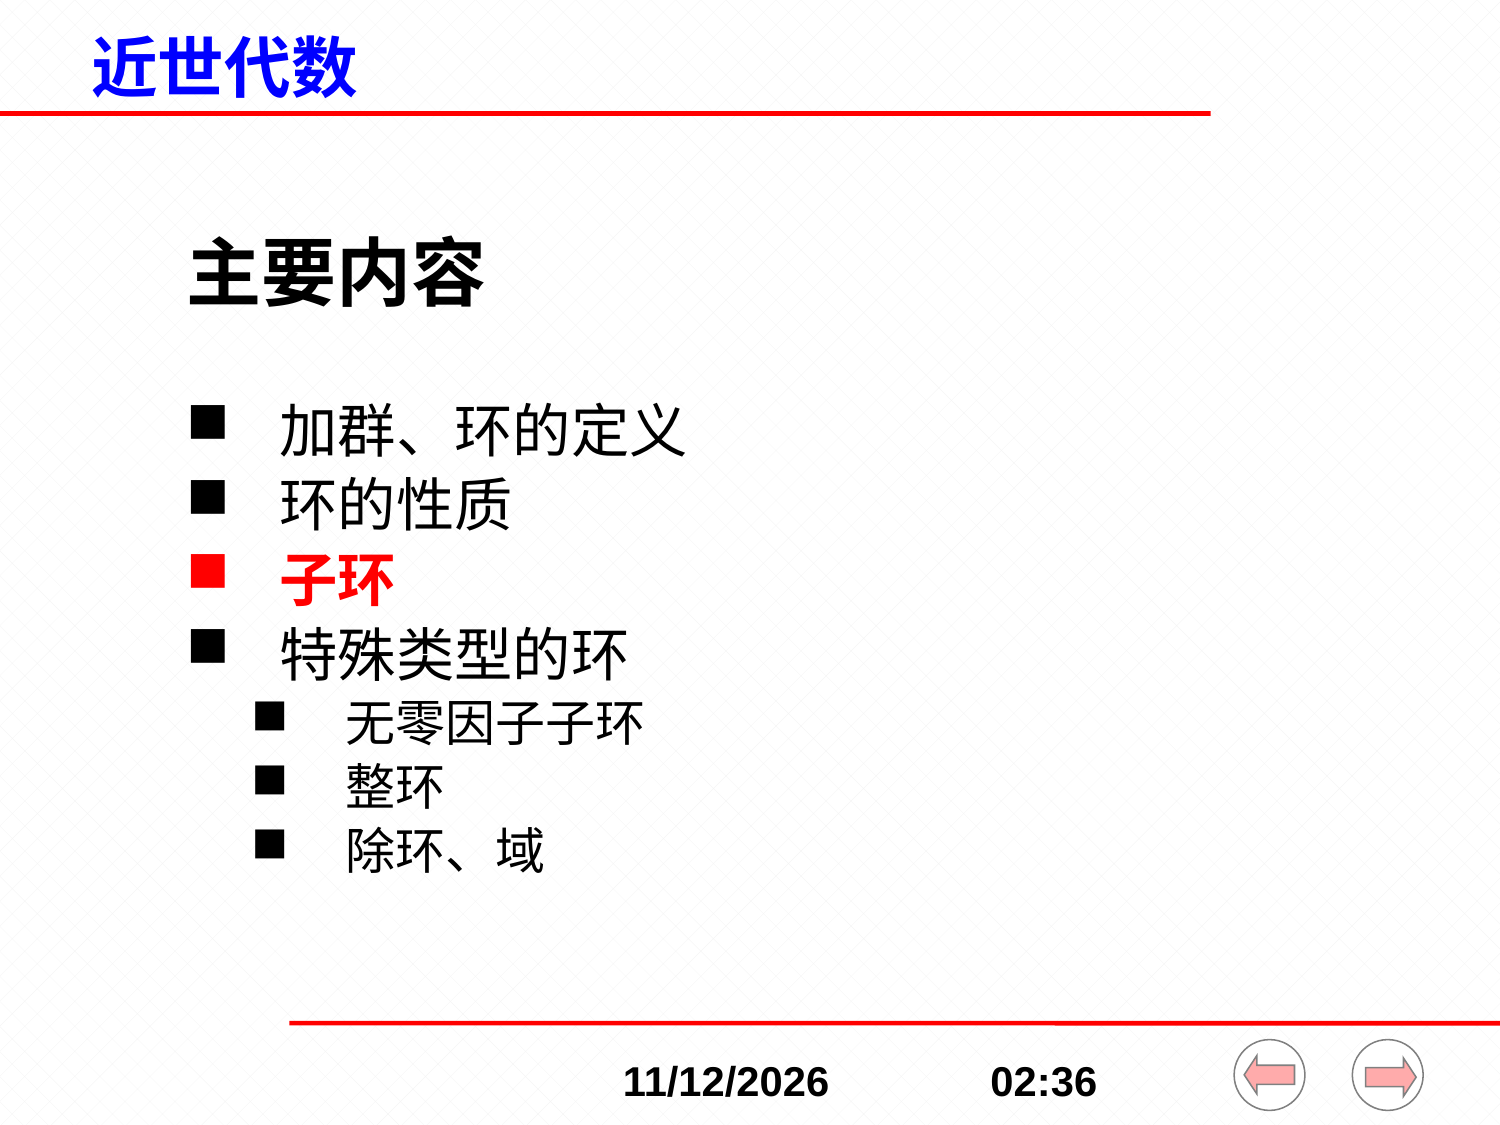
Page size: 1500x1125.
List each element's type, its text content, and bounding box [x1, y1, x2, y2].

title 近世代数 [76, 30, 1427, 102]
slide_number [596, 1046, 1164, 1125]
list 主要内容 加群、环的定义 环的性质 子环 特殊类型的环 无零因子子环 整环 除环、域 [171, 217, 1377, 454]
